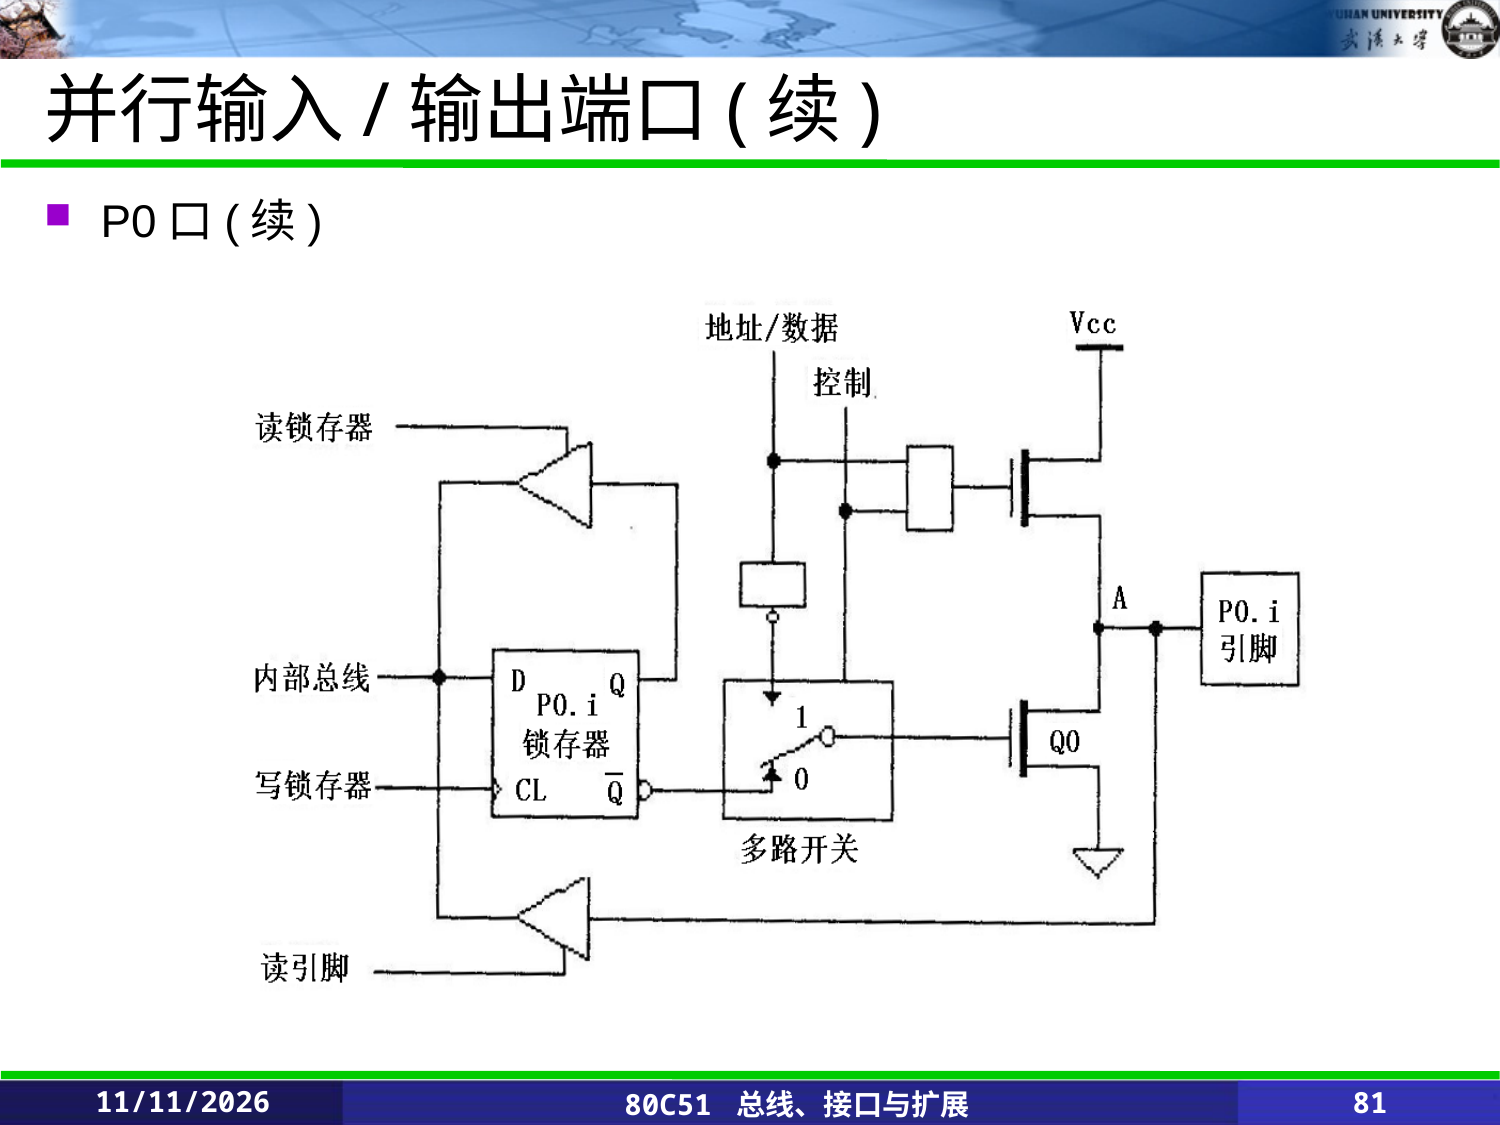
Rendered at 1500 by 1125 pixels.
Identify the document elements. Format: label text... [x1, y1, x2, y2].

picture [0, 1080, 1500, 1125]
picture [0, 0, 1500, 59]
list P0口(续) [29, 184, 1483, 1059]
footer 80C51 总线、接口与扩展 [348, 1083, 1247, 1124]
title 并行输入/输出端口(续) [29, 52, 1483, 160]
picture [215, 264, 1341, 1035]
slide_number 81 [1258, 1084, 1483, 1125]
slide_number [29, 1082, 337, 1125]
